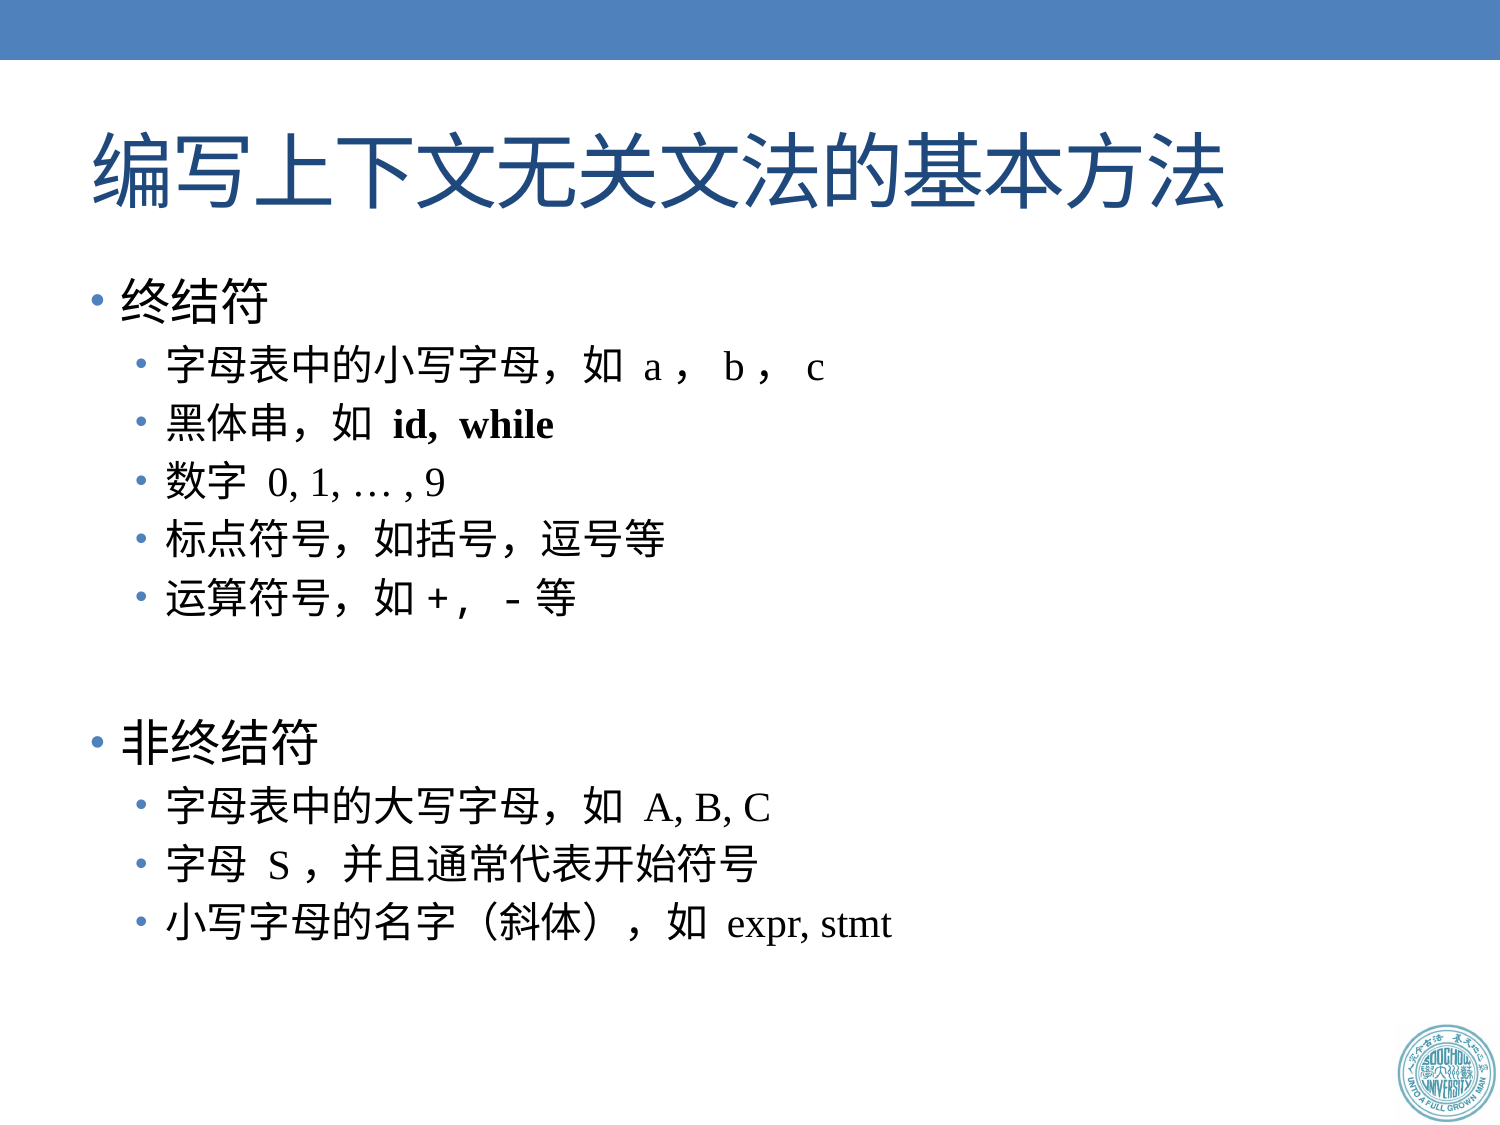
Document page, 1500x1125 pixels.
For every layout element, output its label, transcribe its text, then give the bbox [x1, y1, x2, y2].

title 编写上下文无关文法的基本方法 [75, 87, 1425, 250]
list 终结符 字母表中的小写字母，如 a，b，c 黑体串，如 id, while 数字 0, 1, … , 9 标点符号，如括号，逗号等 运算符号，如+, -等 非终结符 字母表中的大写字母，如 A, B, C 字母 S，并且通常代表开始符号 小写字母的名字（斜体），如 expr, stmt [75, 262, 1425, 1063]
